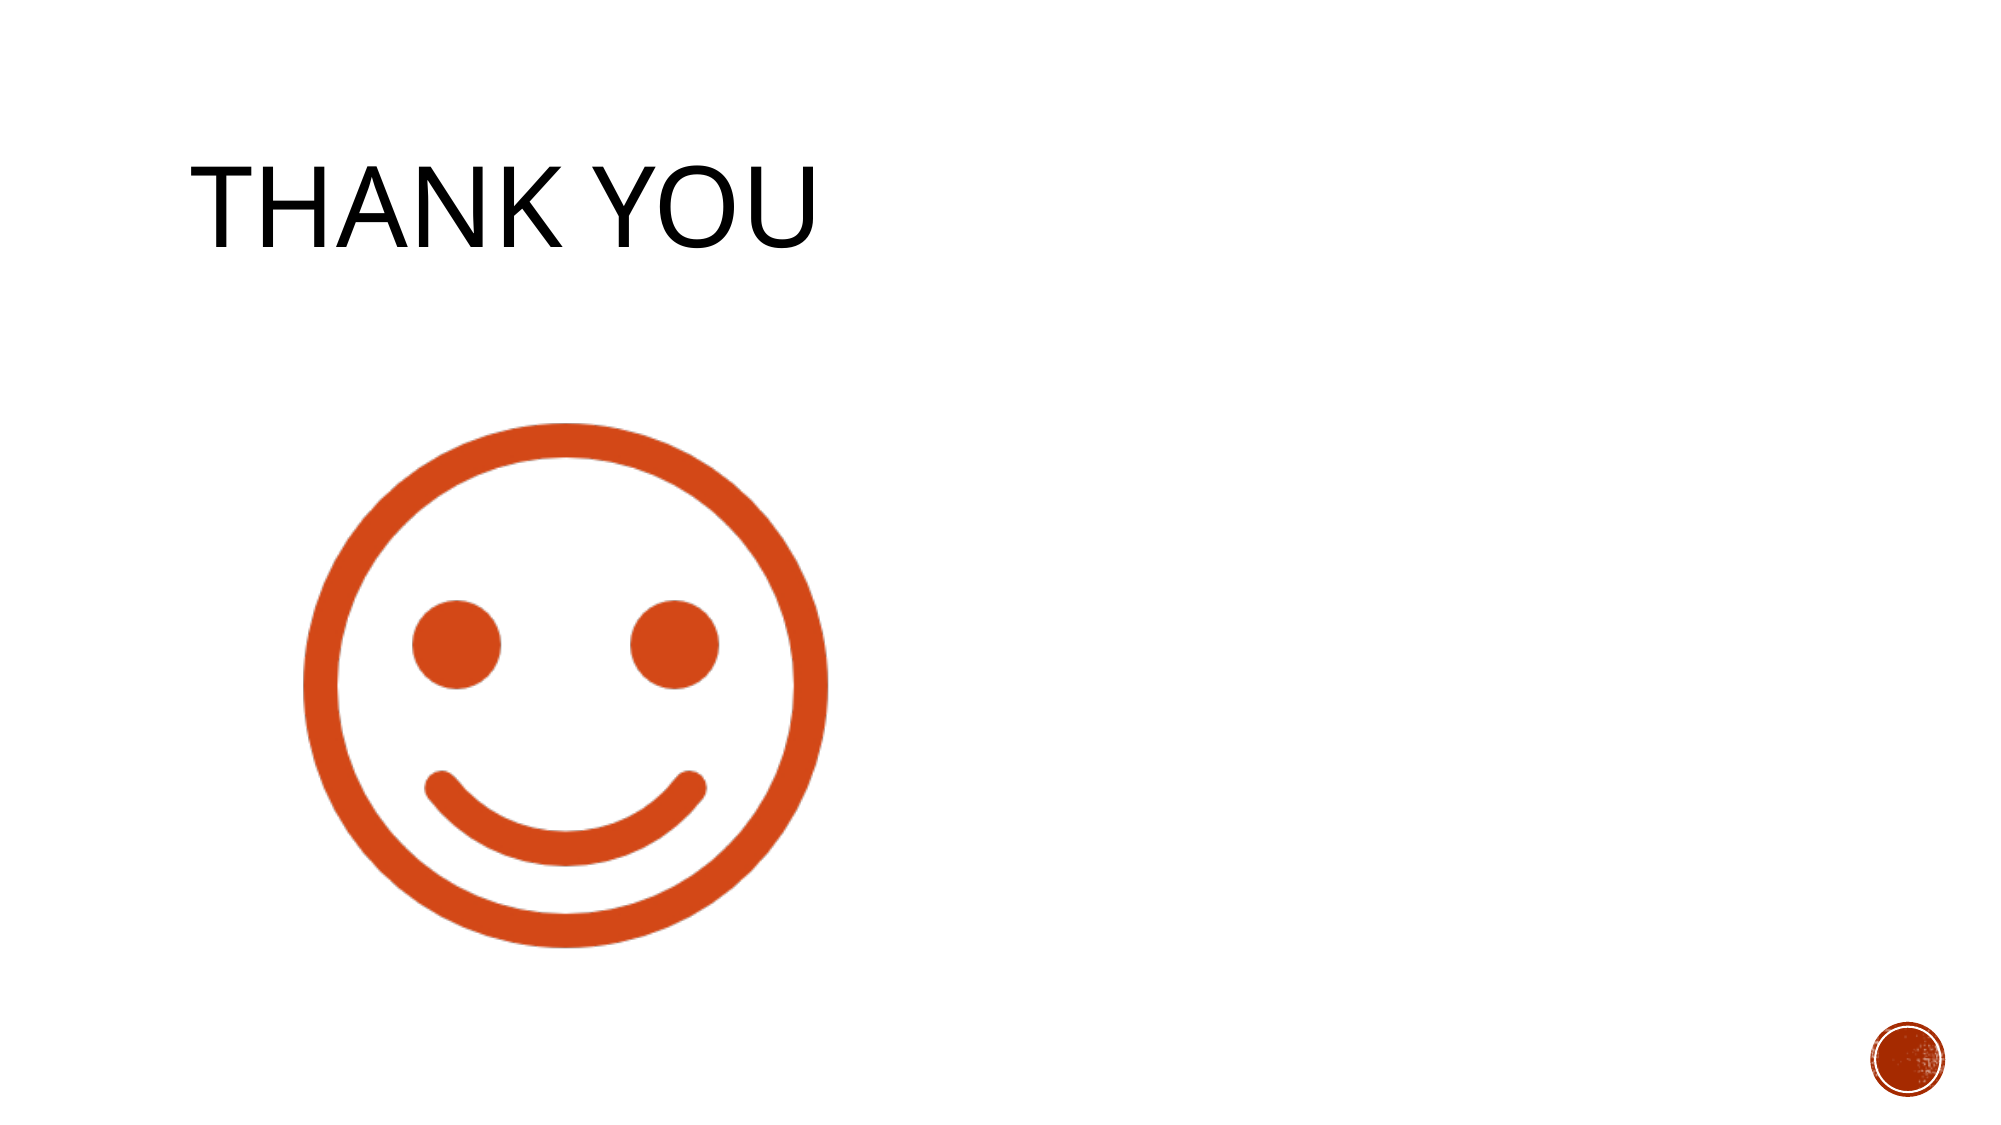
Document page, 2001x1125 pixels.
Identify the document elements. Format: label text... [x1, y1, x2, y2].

title Thank You [175, 79, 1826, 344]
picture [239, 359, 893, 1013]
